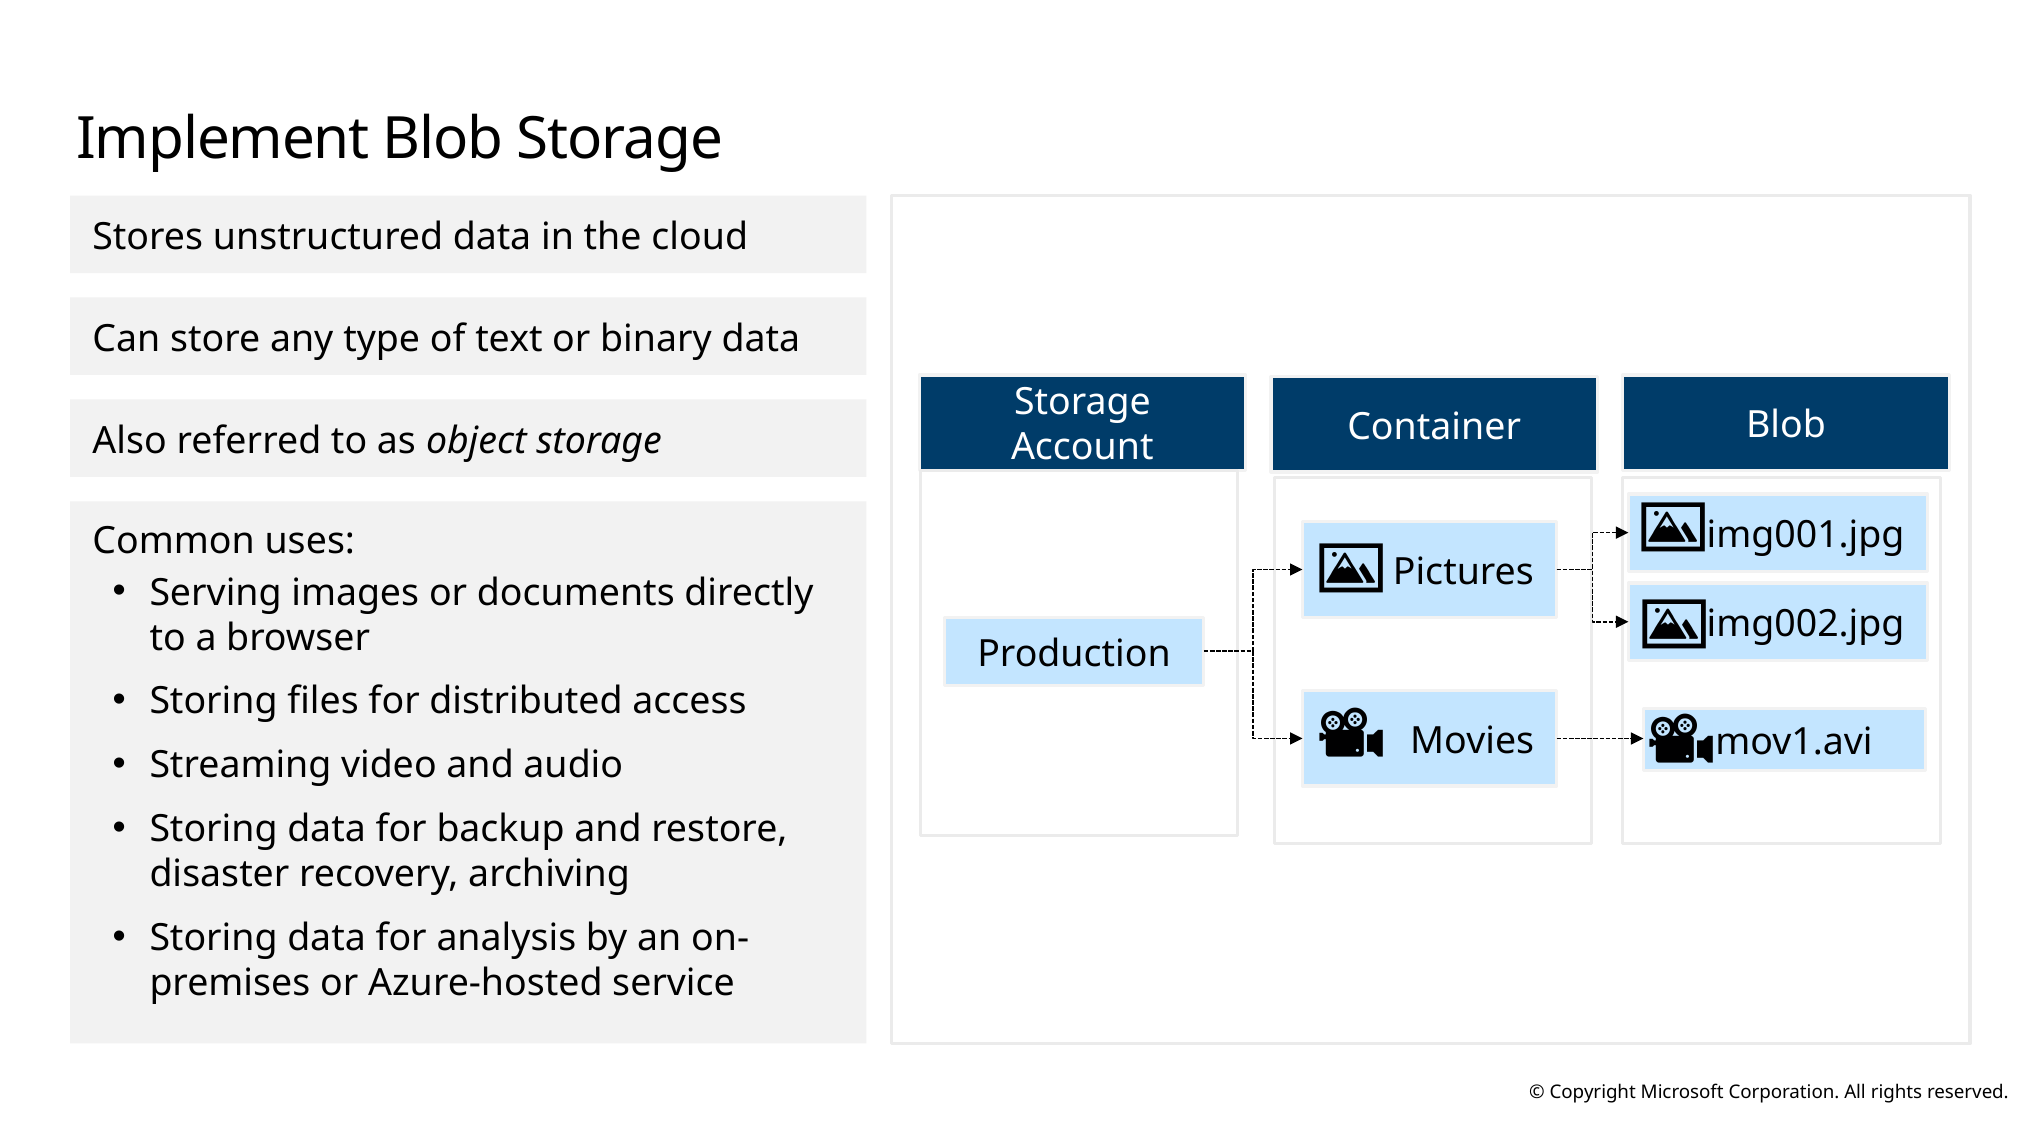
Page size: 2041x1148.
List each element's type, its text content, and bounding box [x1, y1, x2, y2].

title Implement Blob Storage [76, 103, 1969, 172]
text_box Common uses: Serving images or documents directly to a browser Storing files for distributed access Streaming video and audio Storing data for backup and restore, disaster recovery, archiving Storing data for analysis by an on-premises or Azure-hosted service [70, 501, 867, 1044]
text_box Stores unstructured data in the cloud [70, 195, 867, 274]
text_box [918, 374, 1950, 844]
text_box [891, 195, 1971, 1044]
text_box Also referred to as object storage [70, 399, 867, 477]
text_box Can store any type of text or binary data [70, 297, 867, 375]
